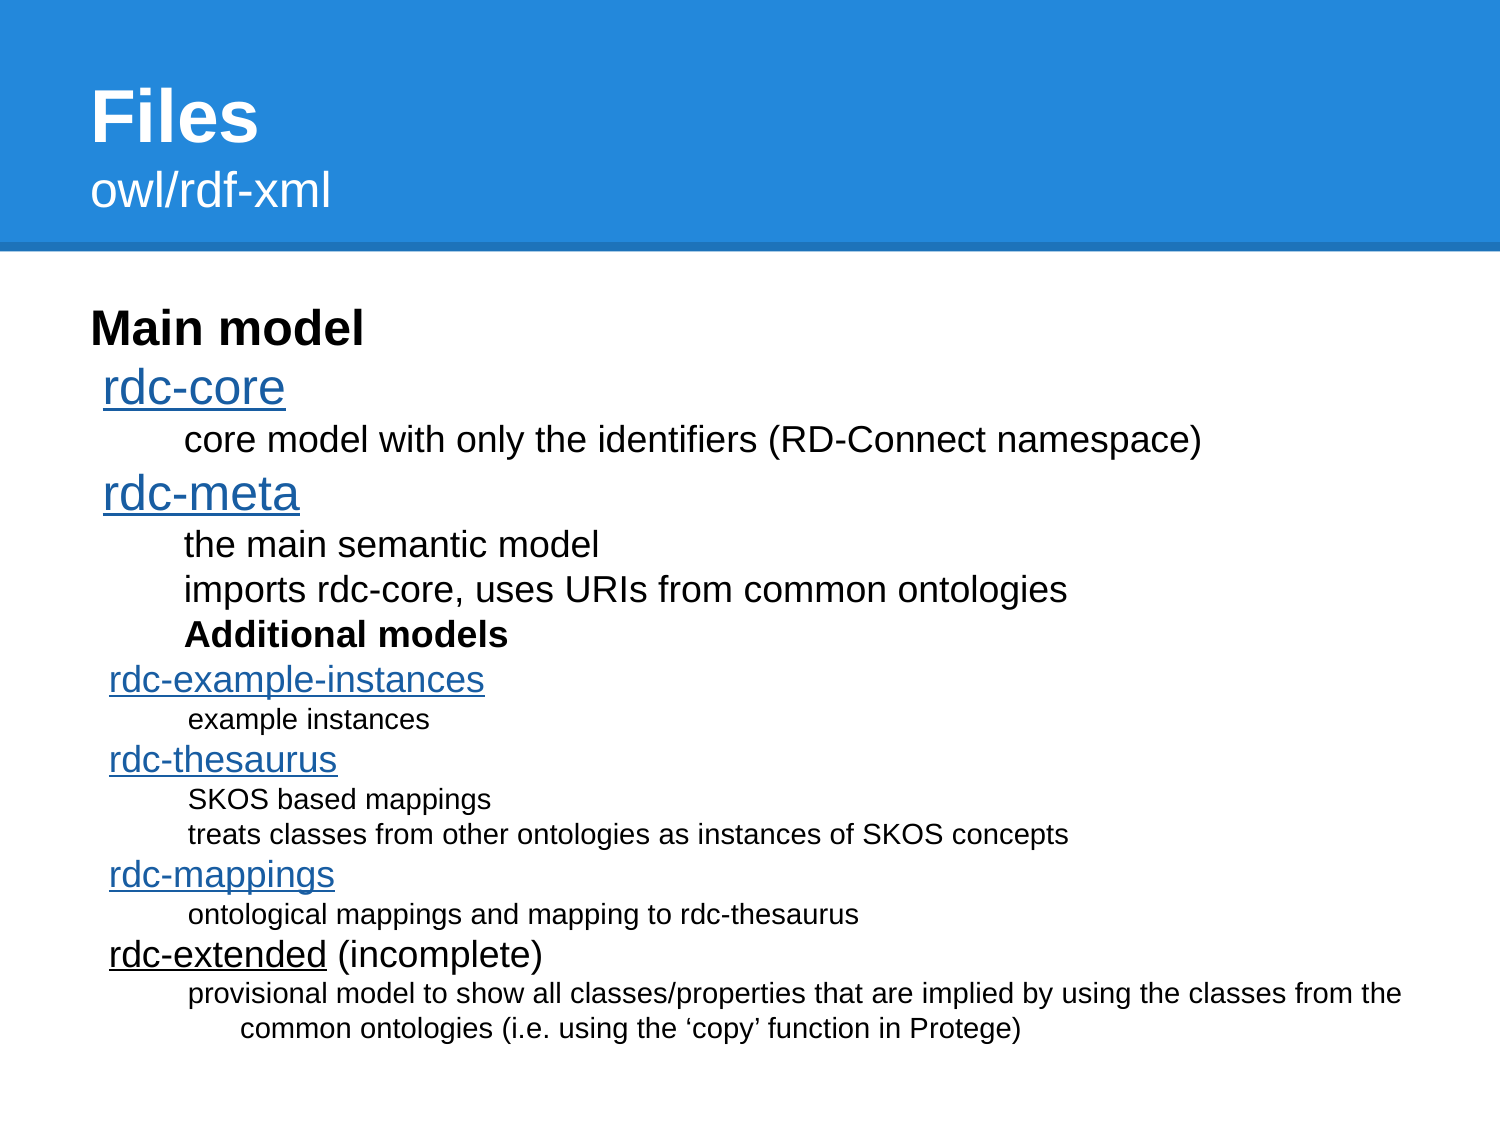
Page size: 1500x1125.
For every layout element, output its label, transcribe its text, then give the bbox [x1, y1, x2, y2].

title Files owl/rdf-xml [75, 45, 1425, 233]
list Main model rdc-core core model with only the identifiers (RD-Connect namespace) rdc-meta the main semantic model imports rdc-core, uses URIs from common ontologies Additional models rdc-example-instances example instances rdc-thesaurus SKOS based mappings treats classes from other ontologies as instances of SKOS concepts rdc-mappings ontological mappings and mapping to rdc-thesaurus rdc-extended (incomplete) provisional model to show all classes/properties that are implied by using the classes from the common ontologies (i.e. using the ‘copy’ function in Protege) [75, 262, 1425, 1078]
